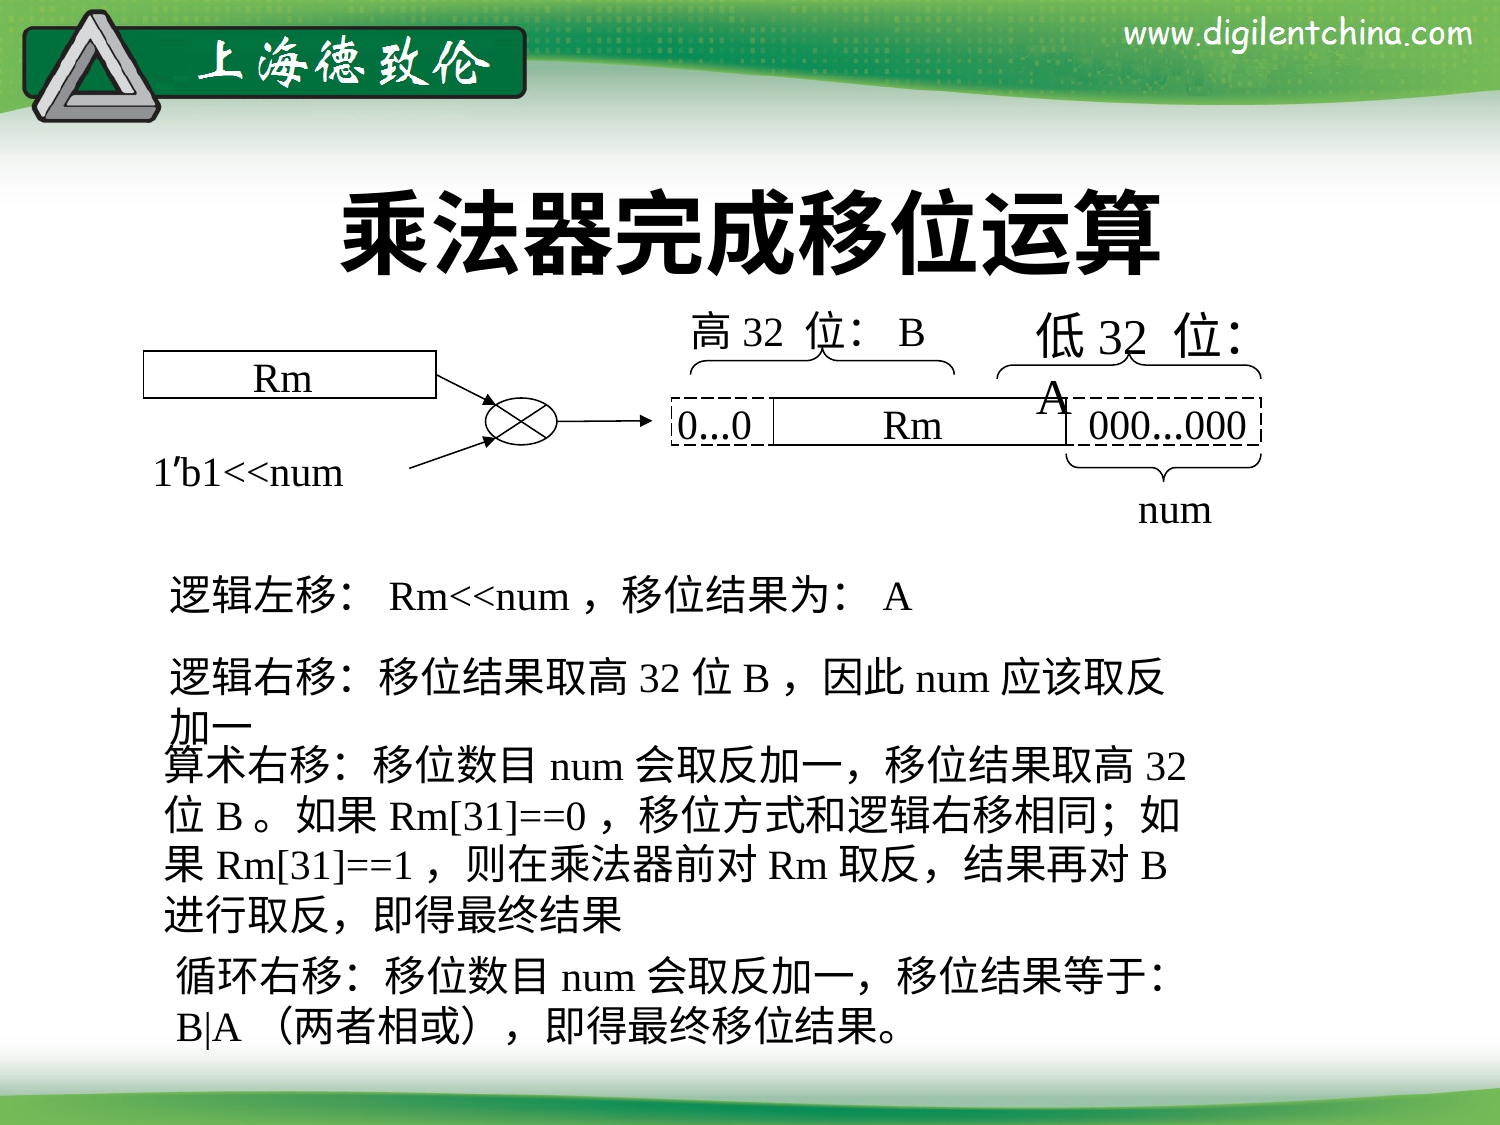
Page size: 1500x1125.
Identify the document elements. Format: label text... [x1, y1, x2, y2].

picture [0, 1, 1500, 1125]
title 乘法器完成移位运算 [76, 137, 1427, 325]
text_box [93, 304, 1411, 1044]
